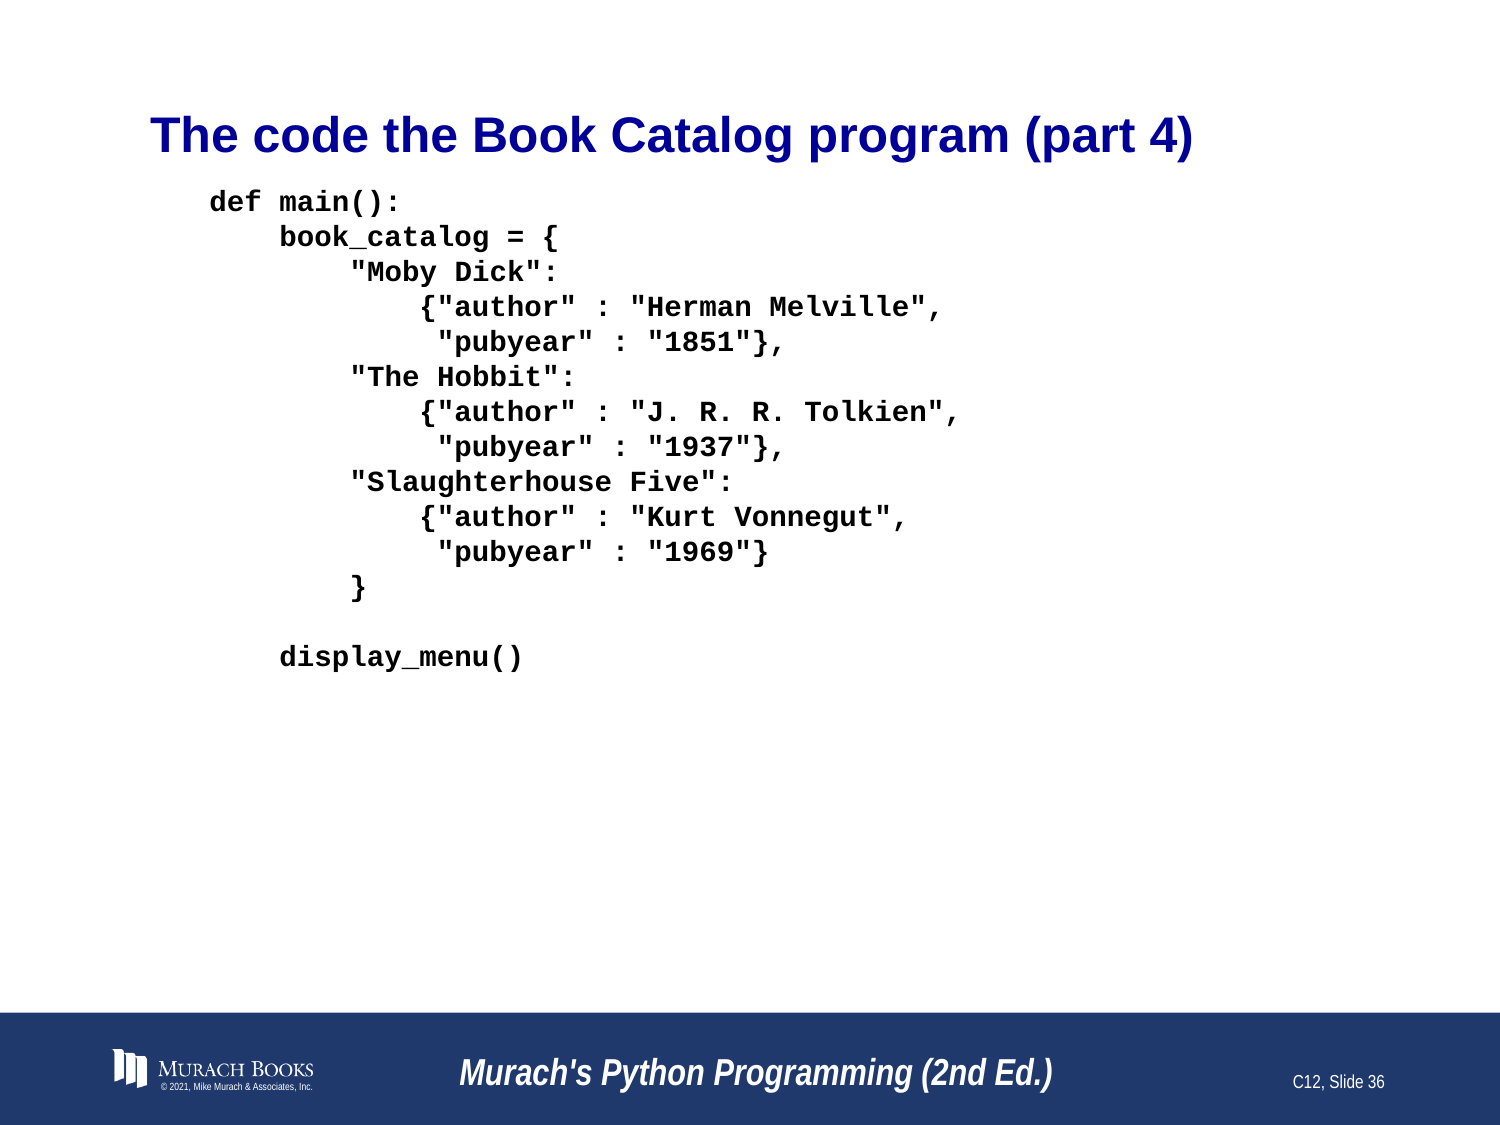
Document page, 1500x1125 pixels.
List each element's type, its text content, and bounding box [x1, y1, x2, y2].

title The code the Book Catalog program (part 4) [150, 102, 1350, 164]
slide_number C12, Slide 36 [1087, 1025, 1400, 1100]
slide_number Murach's Python Programming (2nd Ed.) [463, 1025, 1075, 1100]
footer © 2021, Mike Murach & Associates, Inc. [12, 1025, 463, 1100]
list def main(): book_catalog = { "Moby Dick": {"author" : "Herman Melville", "pubyear" : "1851"}, "The Hobbit": {"author" : "J. R. R. Tolkien", "pubyear" : "1937"}, "Slaughterhouse Five": {"author" : "Kurt Vonnegut", "pubyear" : "1969"} } display_menu() [137, 174, 1350, 975]
